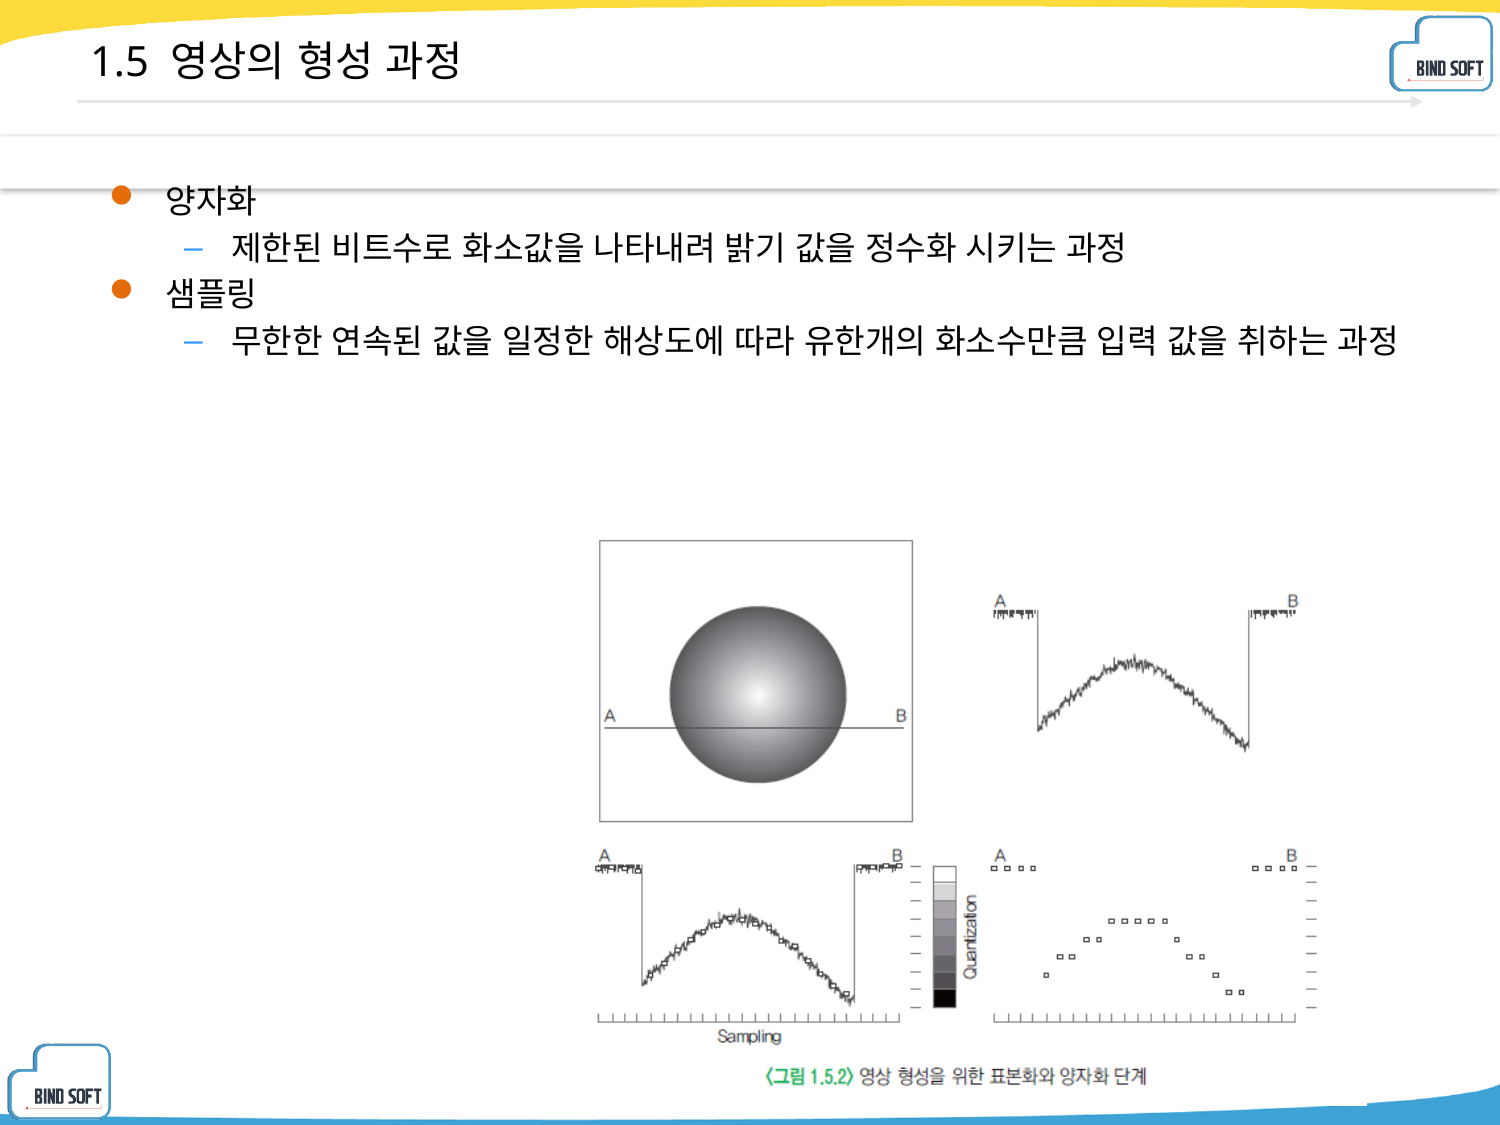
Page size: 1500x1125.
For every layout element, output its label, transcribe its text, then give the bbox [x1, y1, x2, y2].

list 양자화 제한된 비트수로 화소값을 나타내려 밝기 값을 정수화 시키는 과정 샘플링 무한한 연속된 값을 일정한 해상도에 따라 유한개의 화소수만큼 입력 값을 취하는 과정 [94, 172, 1500, 1047]
picture [0, 0, 1500, 96]
title 1.5 영상의 형성 과정 [75, 11, 1425, 108]
picture [0, 526, 1500, 1125]
